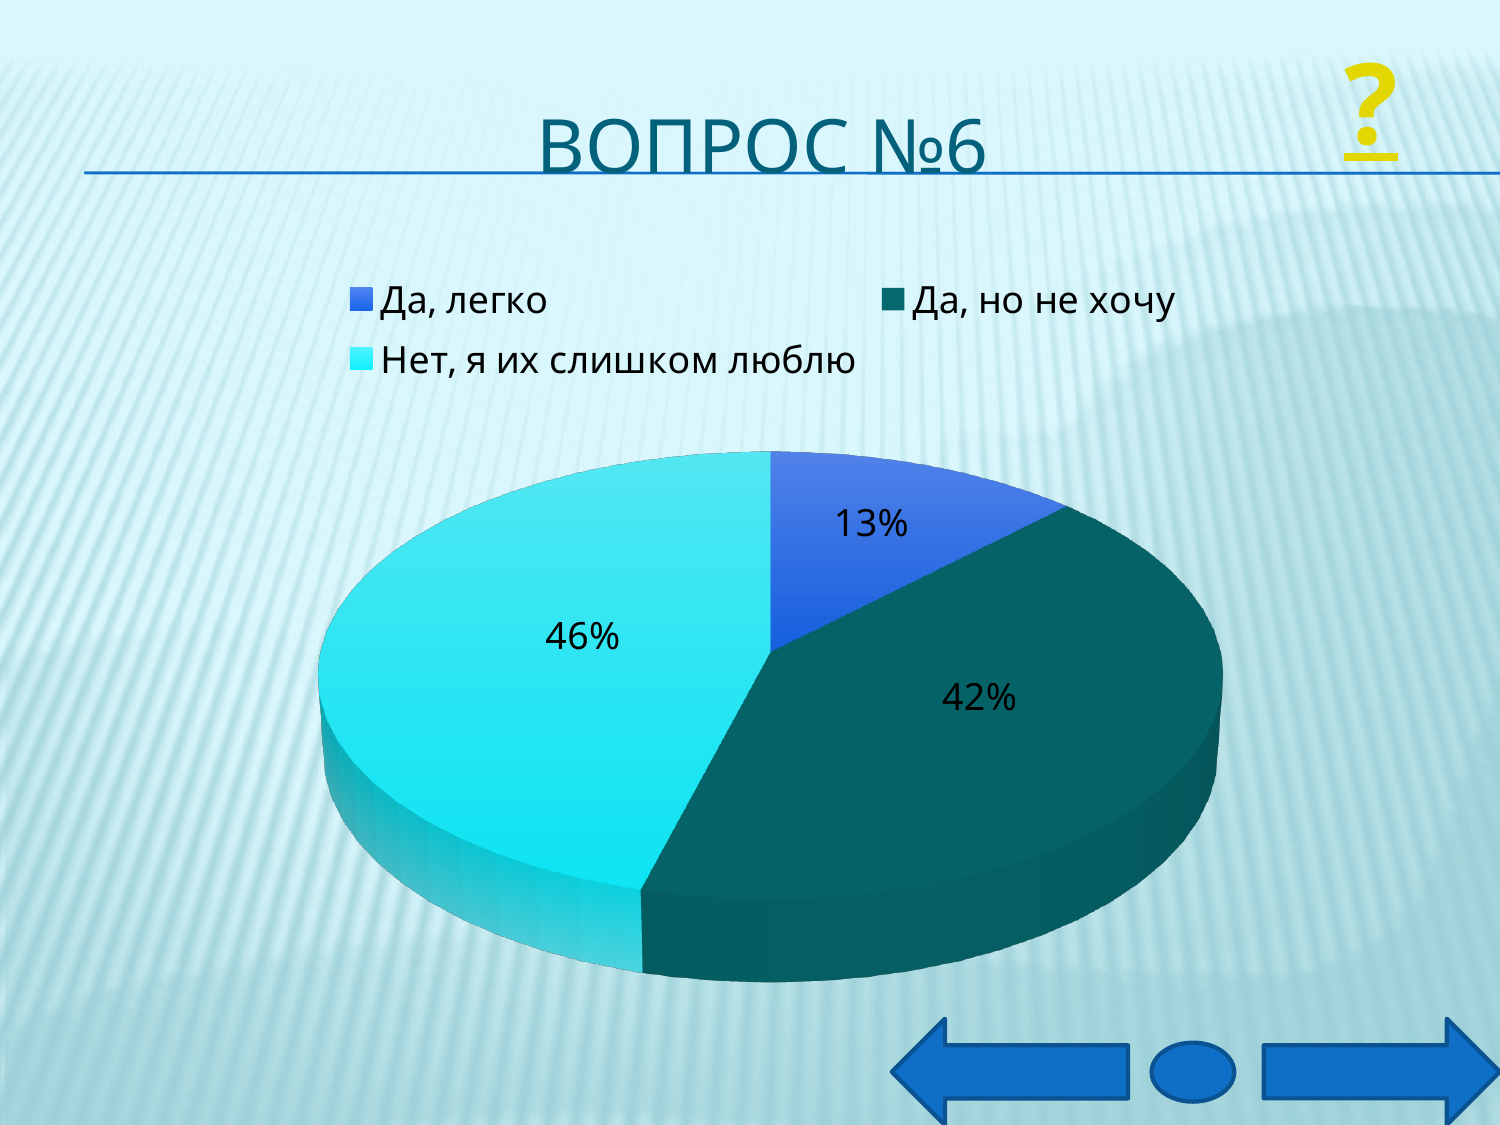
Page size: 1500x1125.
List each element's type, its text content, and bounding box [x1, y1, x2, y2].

text_box [889, 1016, 1131, 1125]
title Вопрос №6 [50, 75, 1475, 213]
chart [49, 254, 1476, 998]
text_box ? [1329, 24, 1436, 193]
text_box [1261, 1016, 1500, 1125]
text_box [1149, 1040, 1237, 1104]
